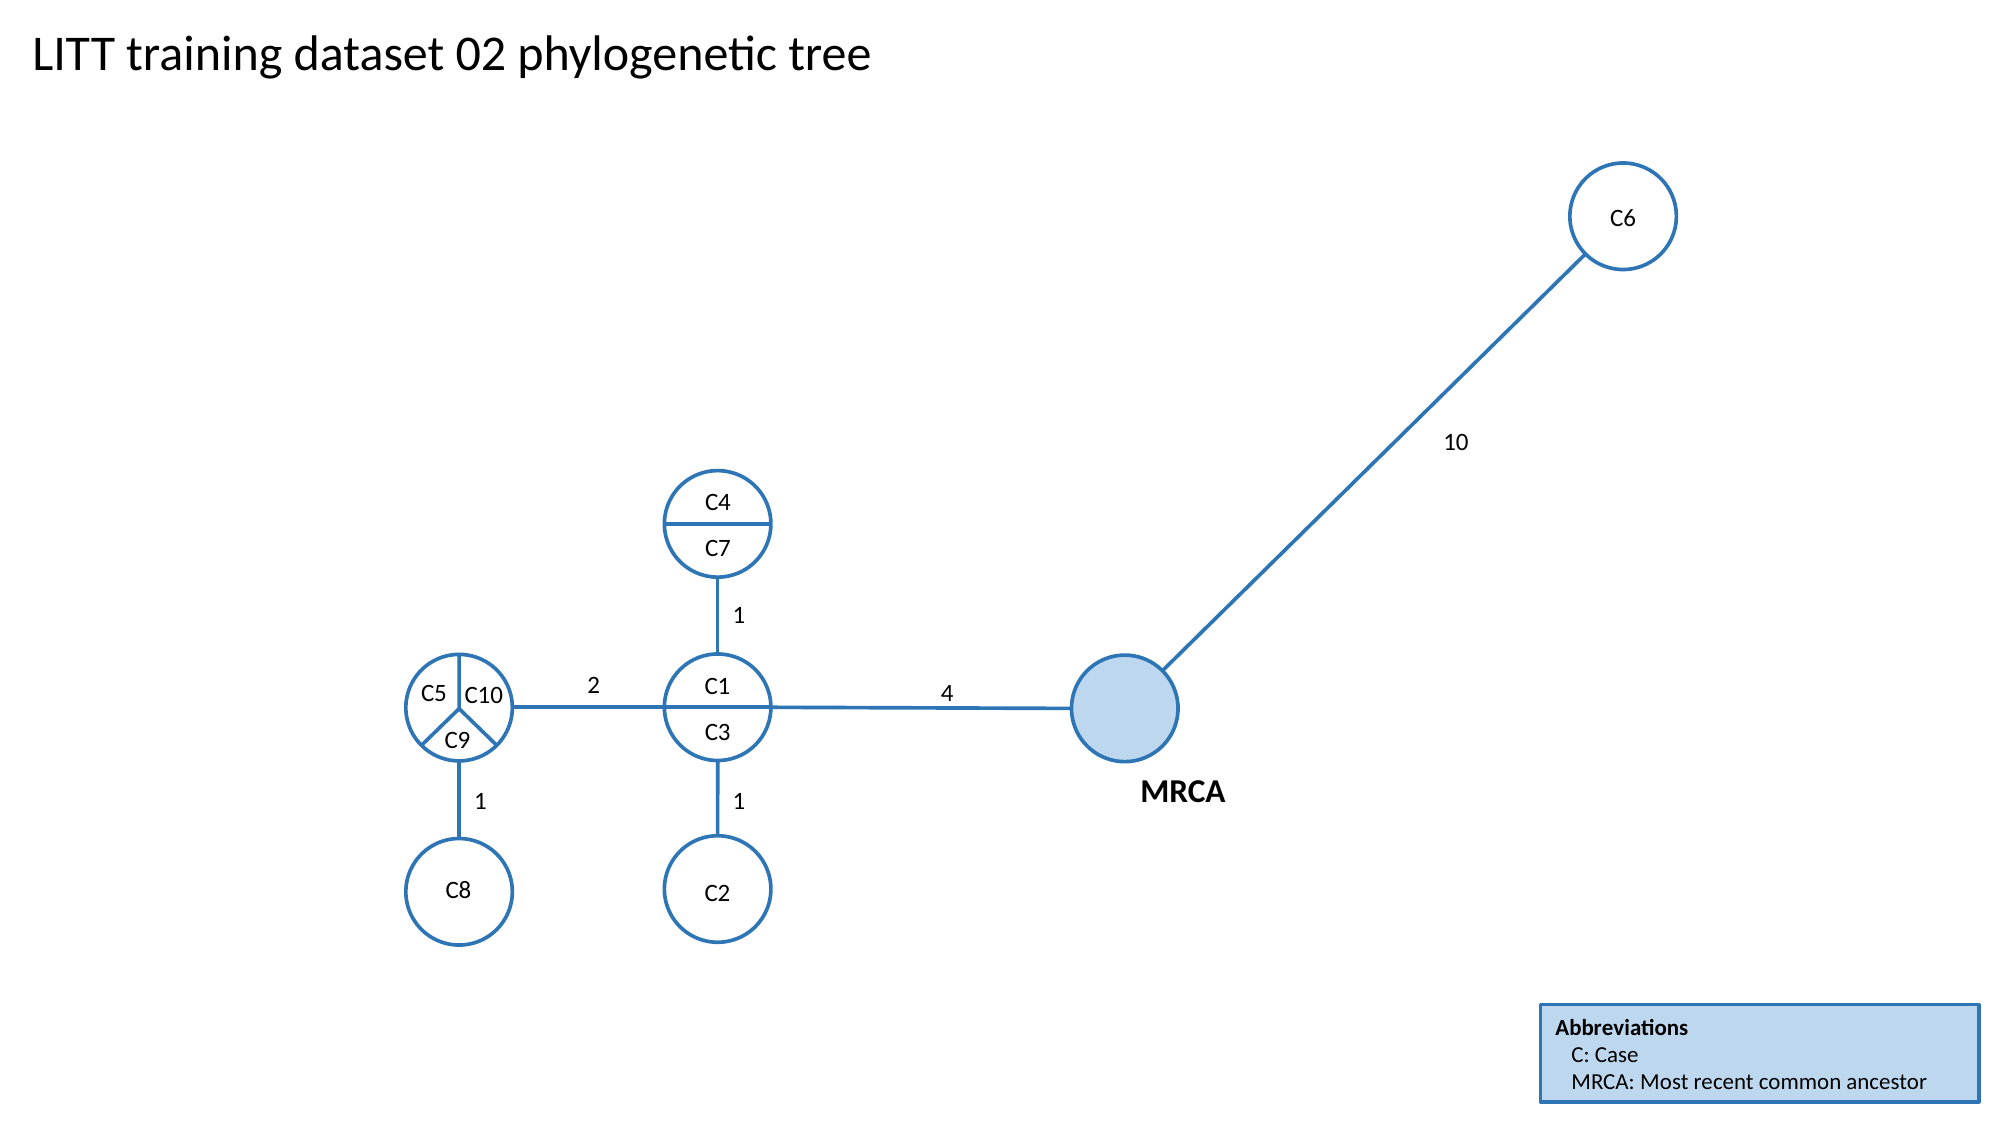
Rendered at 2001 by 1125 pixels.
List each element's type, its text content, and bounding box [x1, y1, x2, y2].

text_box [404, 837, 514, 947]
text_box 2 [572, 661, 616, 706]
text_box 4 [926, 709, 969, 715]
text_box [1162, 253, 1586, 671]
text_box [664, 653, 771, 761]
text_box C8 [430, 866, 487, 911]
text_box C2 [689, 869, 746, 914]
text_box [405, 654, 513, 761]
text_box MRCA [1125, 761, 1241, 817]
text_box C6 [1595, 193, 1651, 239]
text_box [664, 470, 771, 578]
text_box [663, 834, 772, 944]
text_box 1 [719, 591, 761, 637]
text_box 4 [926, 669, 969, 707]
text_box [1568, 161, 1678, 271]
text_box [1070, 654, 1180, 763]
text_box LITT training dataset 02 phylogenetic tree [17, 12, 888, 88]
text_box Abbreviations C: Case MRCA: Most recent common ancestor [1540, 1004, 1979, 1102]
text_box 1 [720, 777, 761, 823]
text_box C10 [513, 670, 519, 716]
text_box 1 [461, 777, 502, 823]
